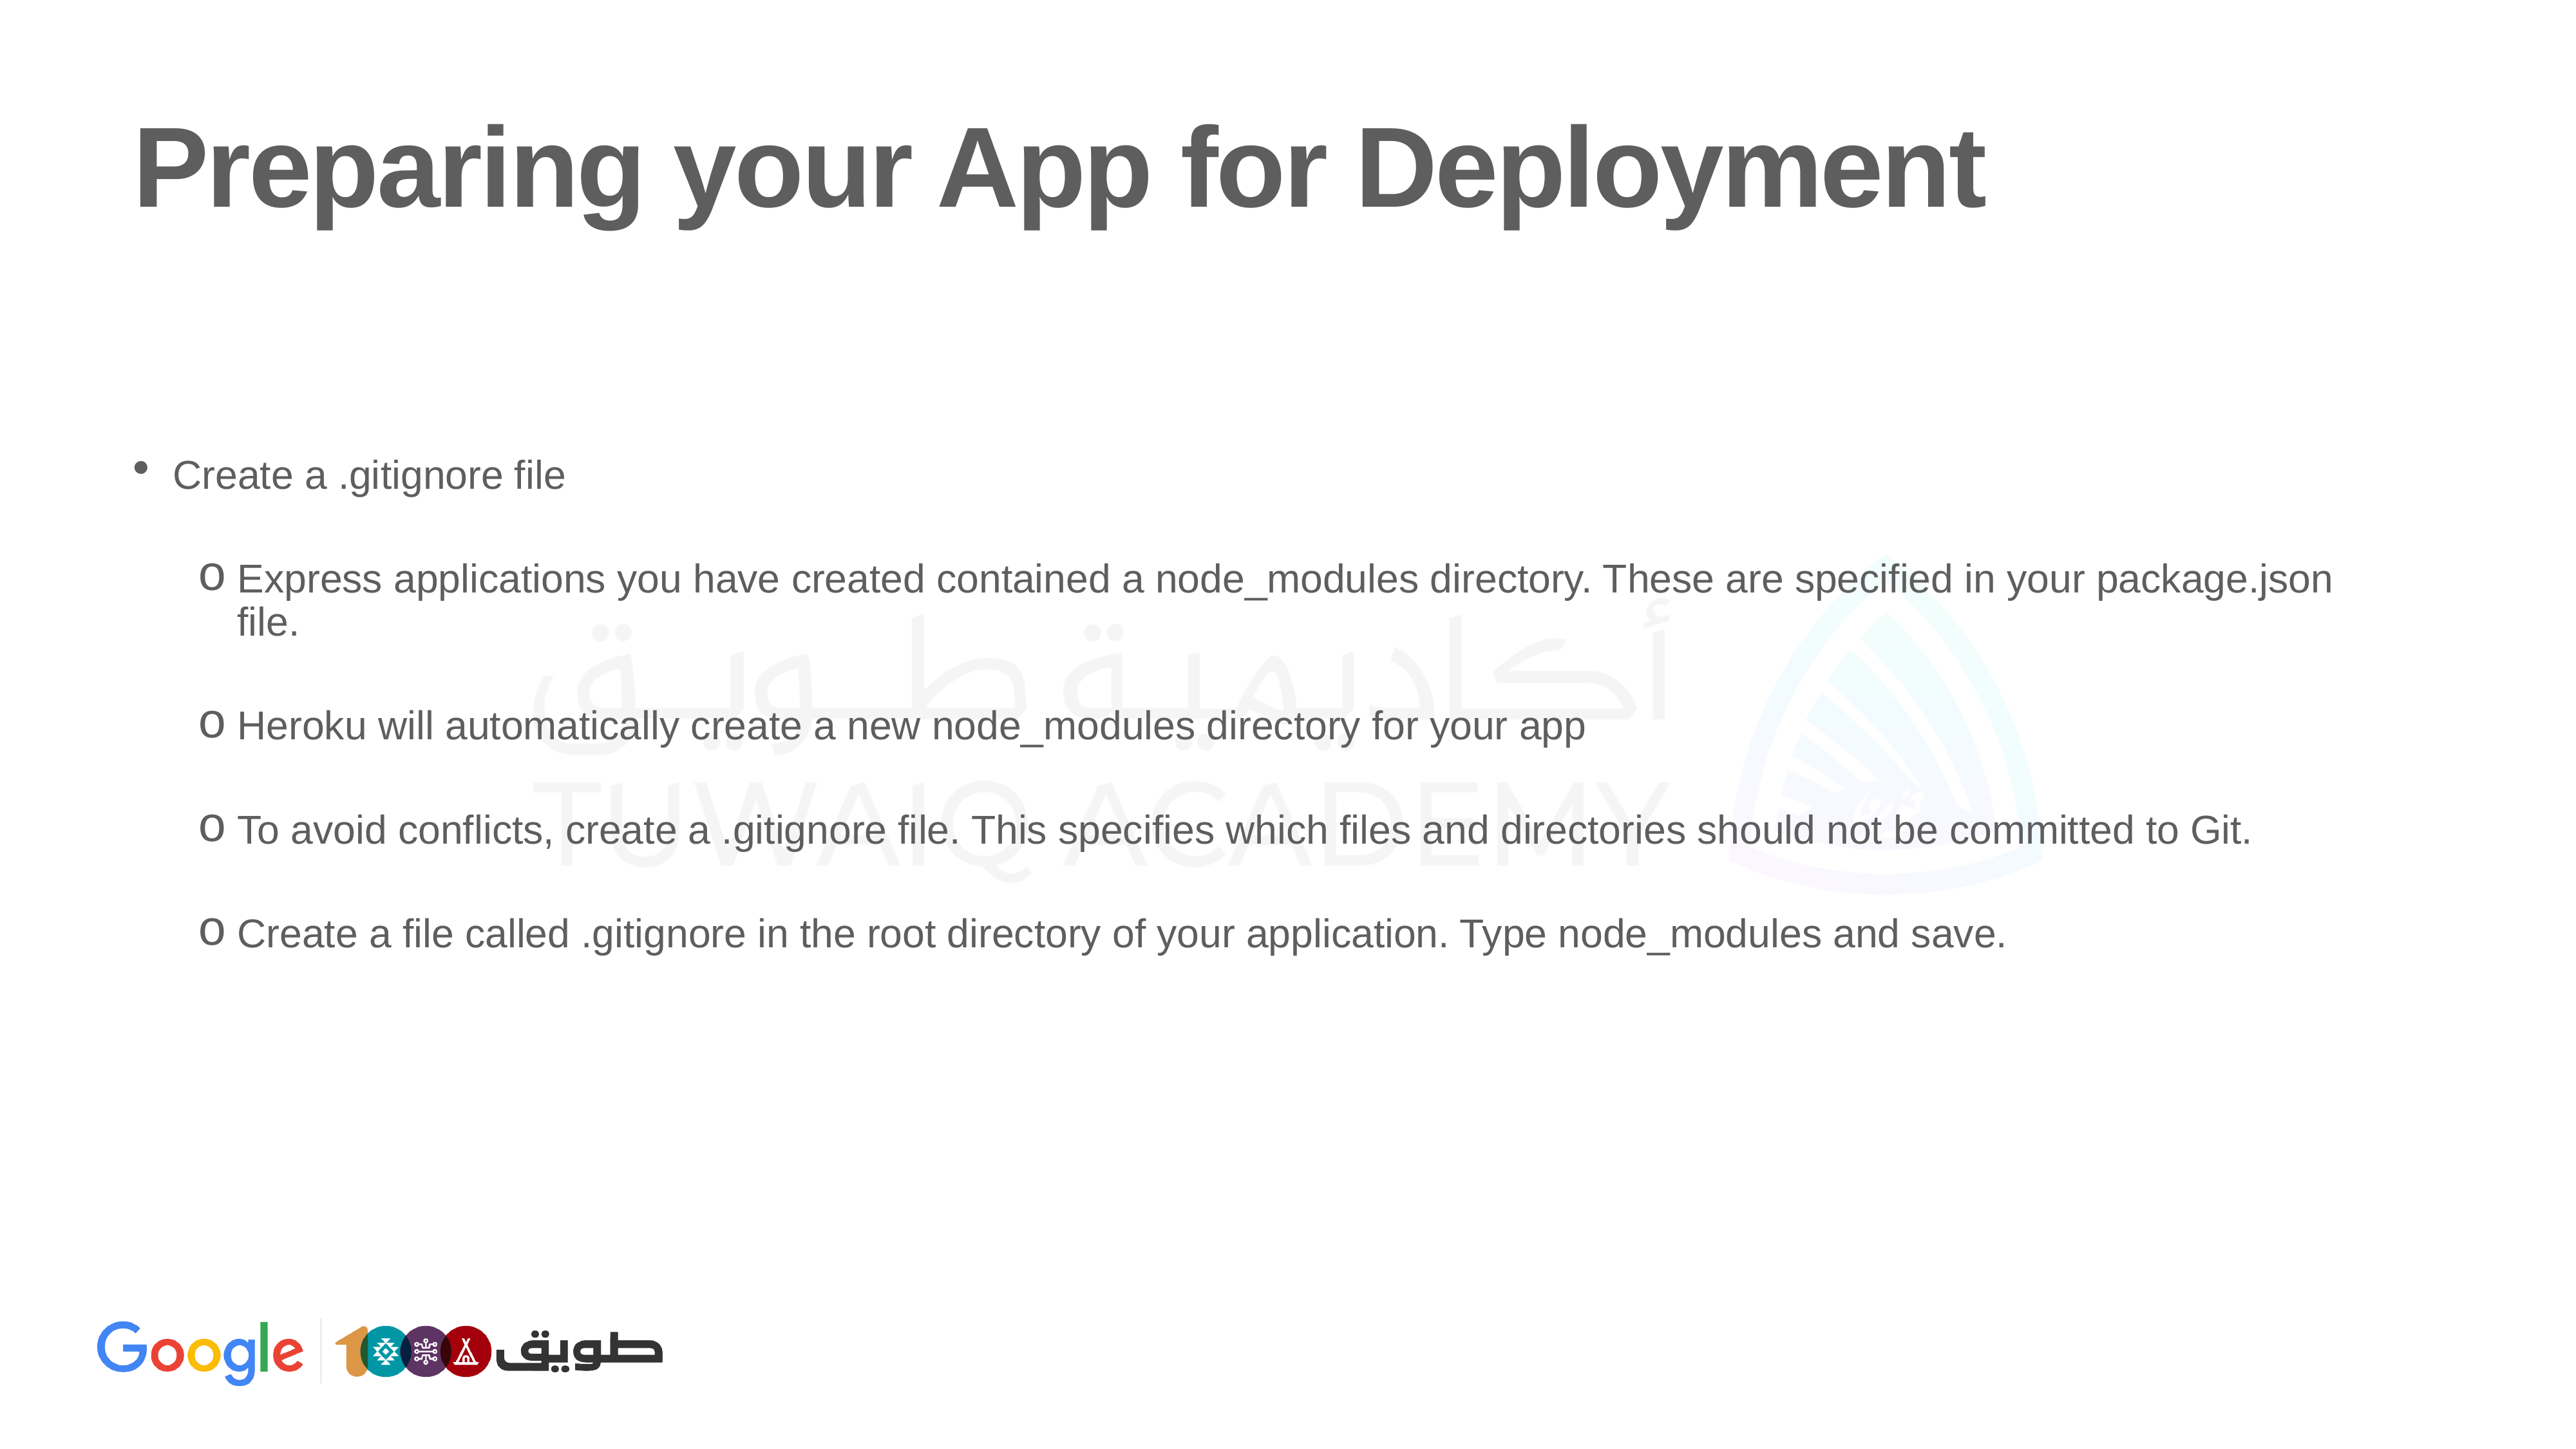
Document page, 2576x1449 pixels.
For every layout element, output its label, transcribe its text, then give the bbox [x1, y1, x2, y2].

picture [53, 1159, 708, 1449]
title Preparing your App for Deployment [127, 113, 2413, 266]
list Create a .gitignore file Express applications you have created contained a node_modules directory. These are specified in your package.json file. Heroku will automatically create a new node_modules directory for your app To avoid conflicts, create a .gitignore file. This specifies which files and directories should not be committed to Git. Create a file called .gitignore in the root directory of your application. Type node_modules and save. [127, 448, 2413, 1321]
